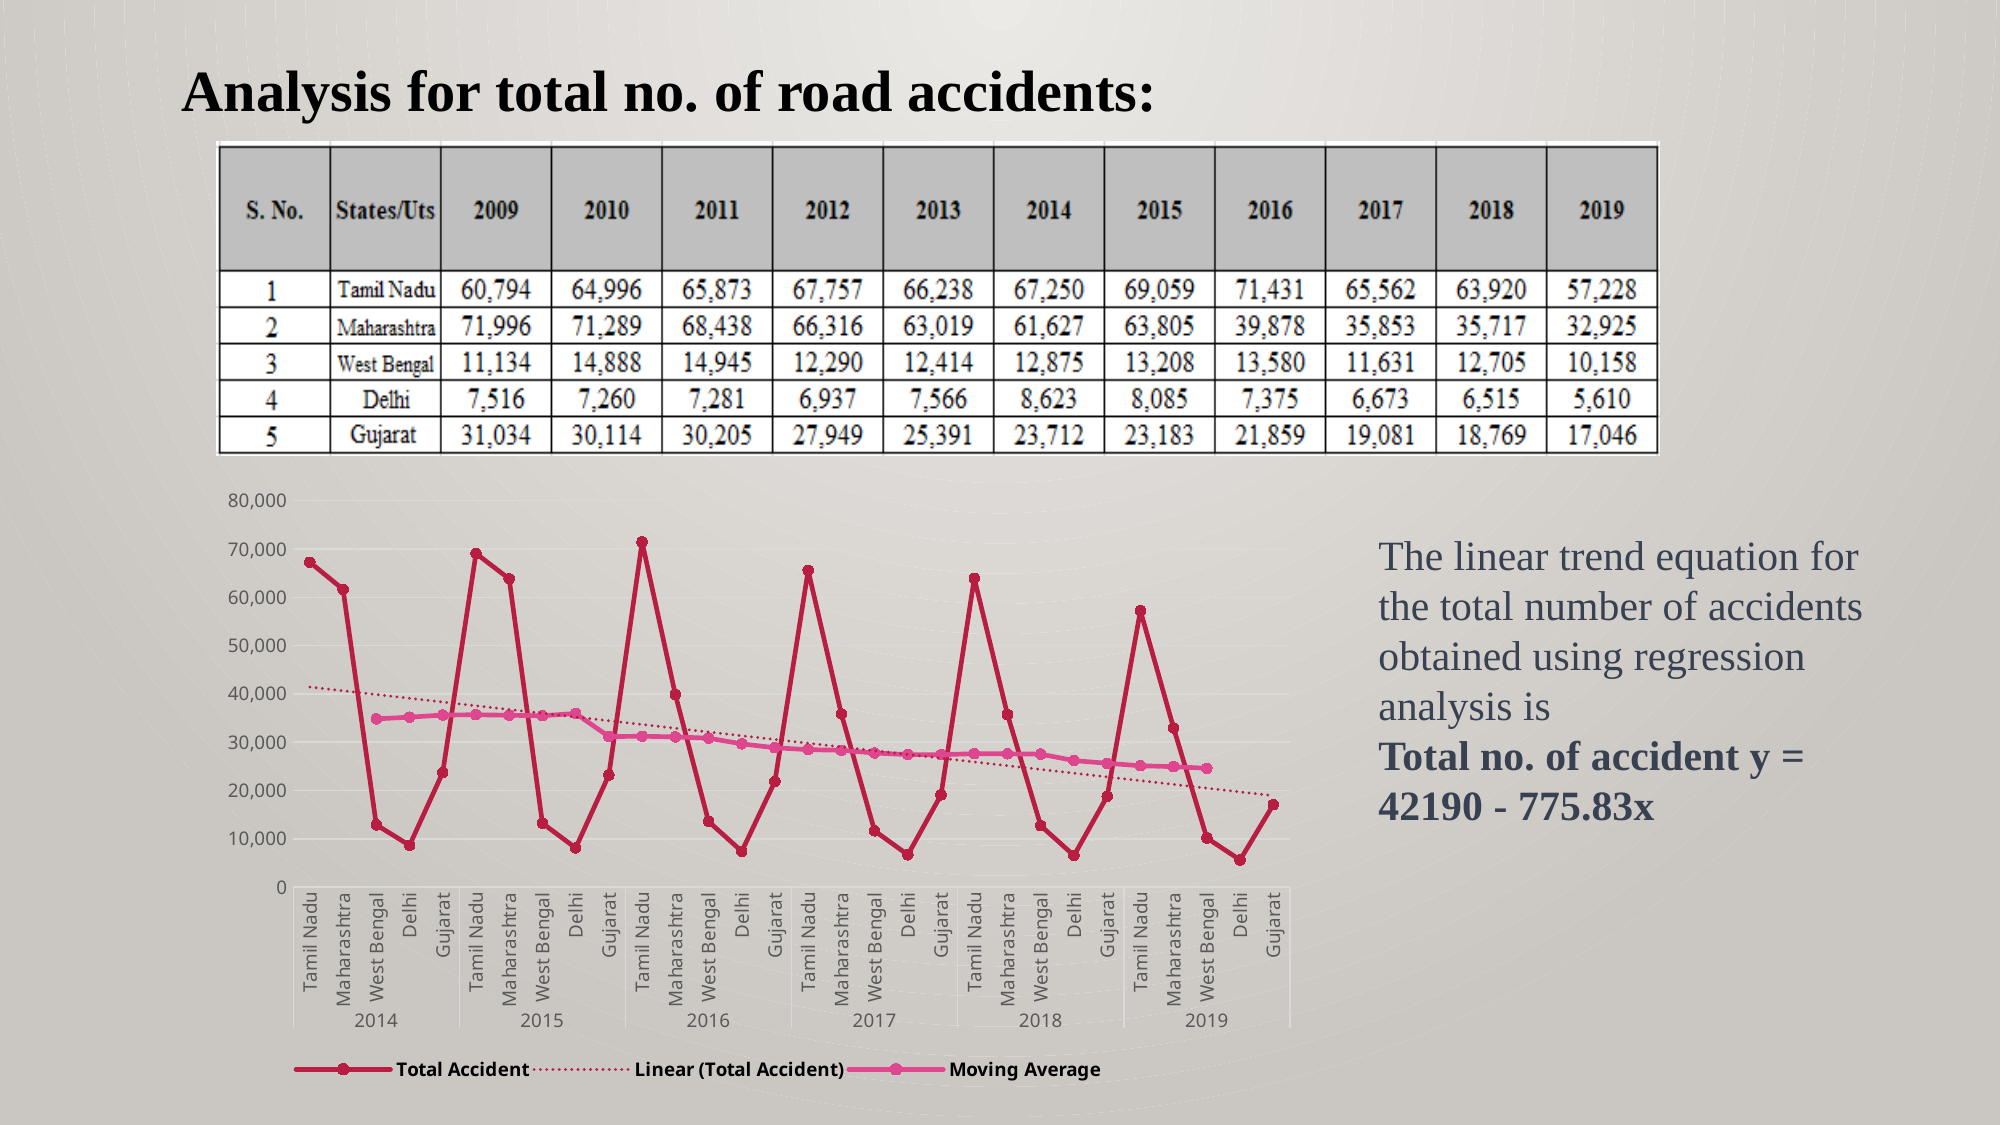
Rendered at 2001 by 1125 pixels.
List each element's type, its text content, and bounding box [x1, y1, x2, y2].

picture [216, 141, 1660, 456]
text_box Analysis for total no. of road accidents: [167, 45, 1401, 131]
chart [195, 454, 1309, 1094]
text_box The linear trend equation for the total number of accidents obtained using regression analysis is Total no. of accident y = 42190 - 775.83x [1363, 521, 1905, 837]
